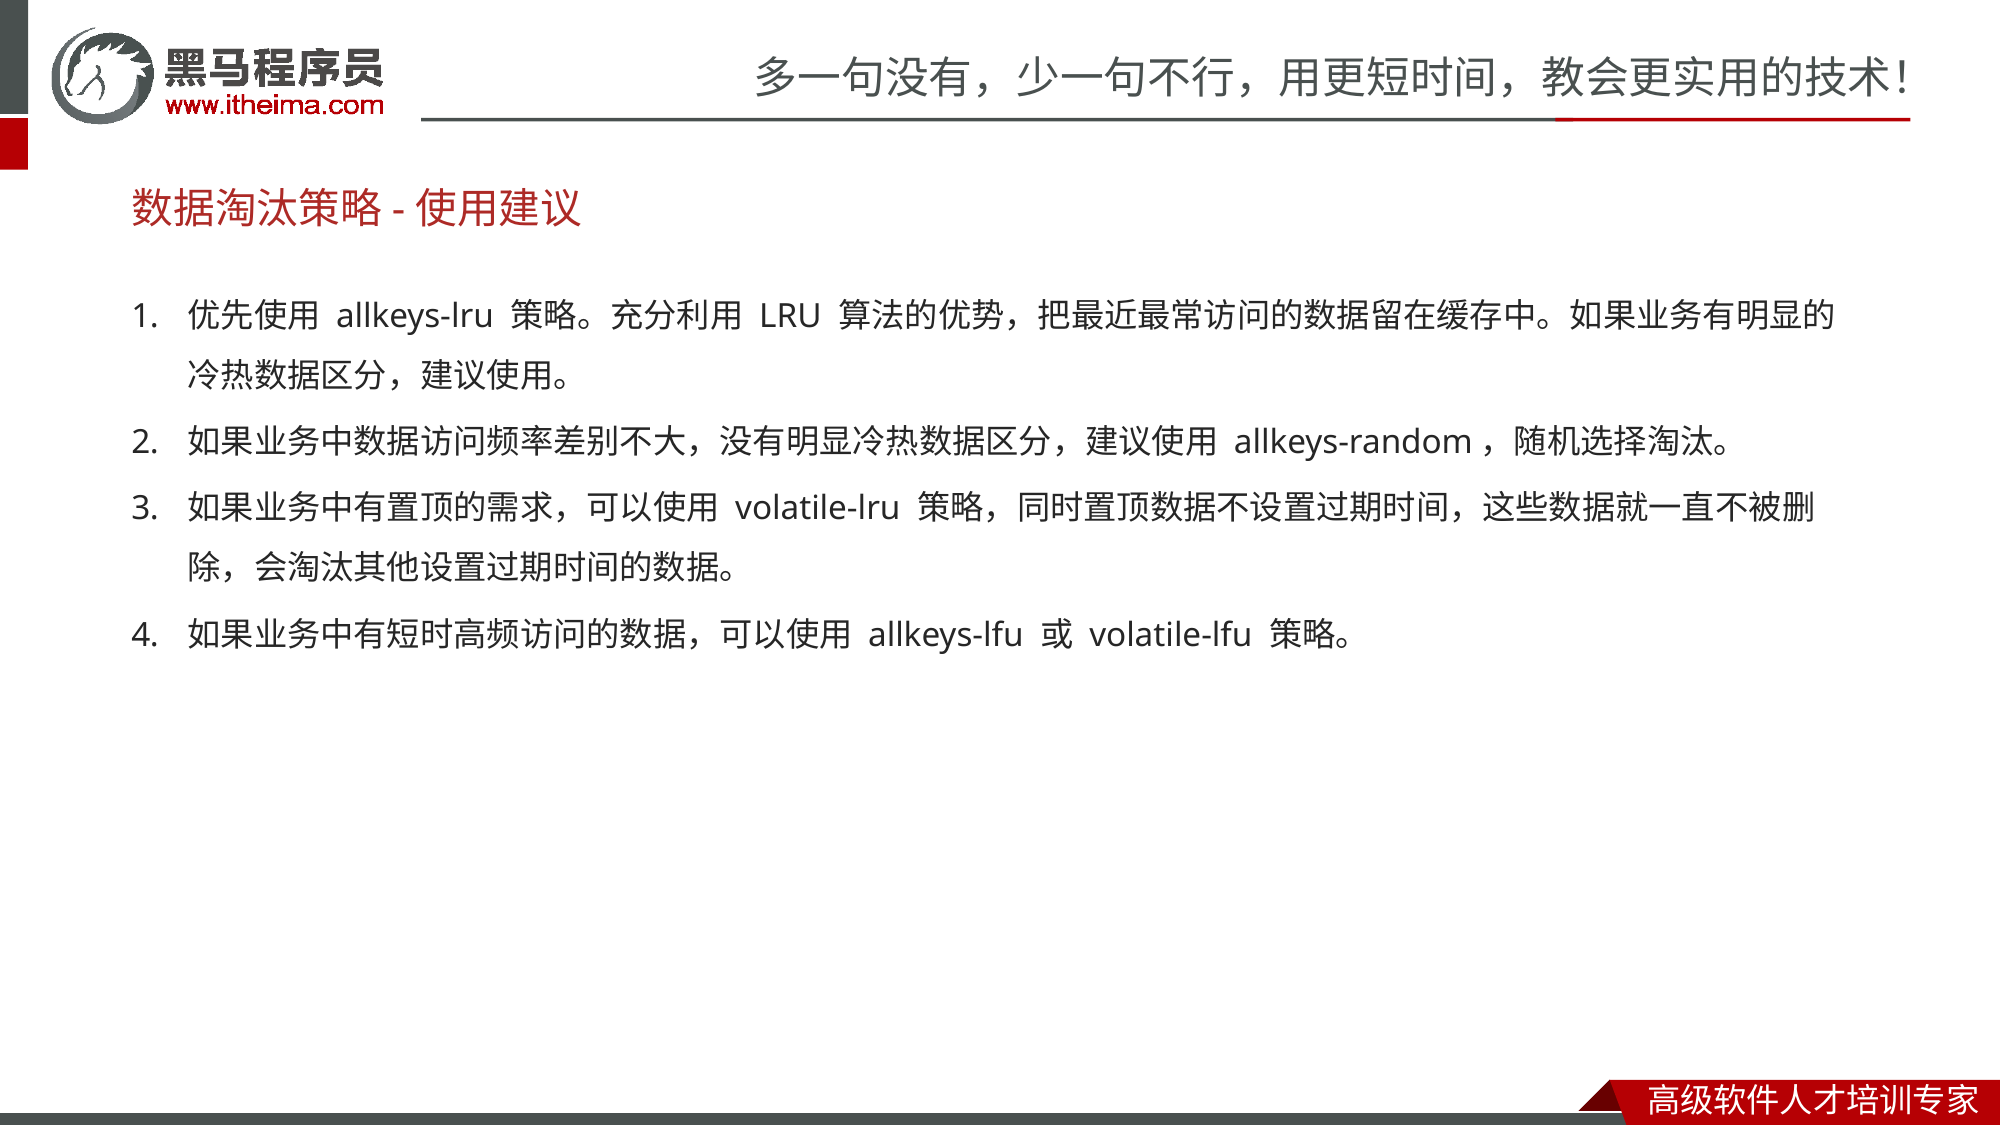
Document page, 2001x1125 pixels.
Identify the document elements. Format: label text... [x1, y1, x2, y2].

list 优先使用 allkeys-lru 策略。充分利用 LRU 算法的优势，把最近最常访问的数据留在缓存中。如果业务有明显的冷热数据区分，建议使用。 如果业务中数据访问频率差别不大，没有明显冷热数据区分，建议使用 allkeys-random，随机选择淘汰。 如果业务中有置顶的需求，可以使用 volatile-lru 策略，同时置顶数据不设置过期时间，这些数据就一直不被删除，会淘汰其他设置过期时间的数据。 如果业务中有短时高频访问的数据，可以使用 allkeys-lfu 或 volatile-lfu 策略。 [116, 266, 1872, 684]
picture [50, 26, 384, 125]
title 数据淘汰策略-使用建议 [116, 164, 1872, 250]
